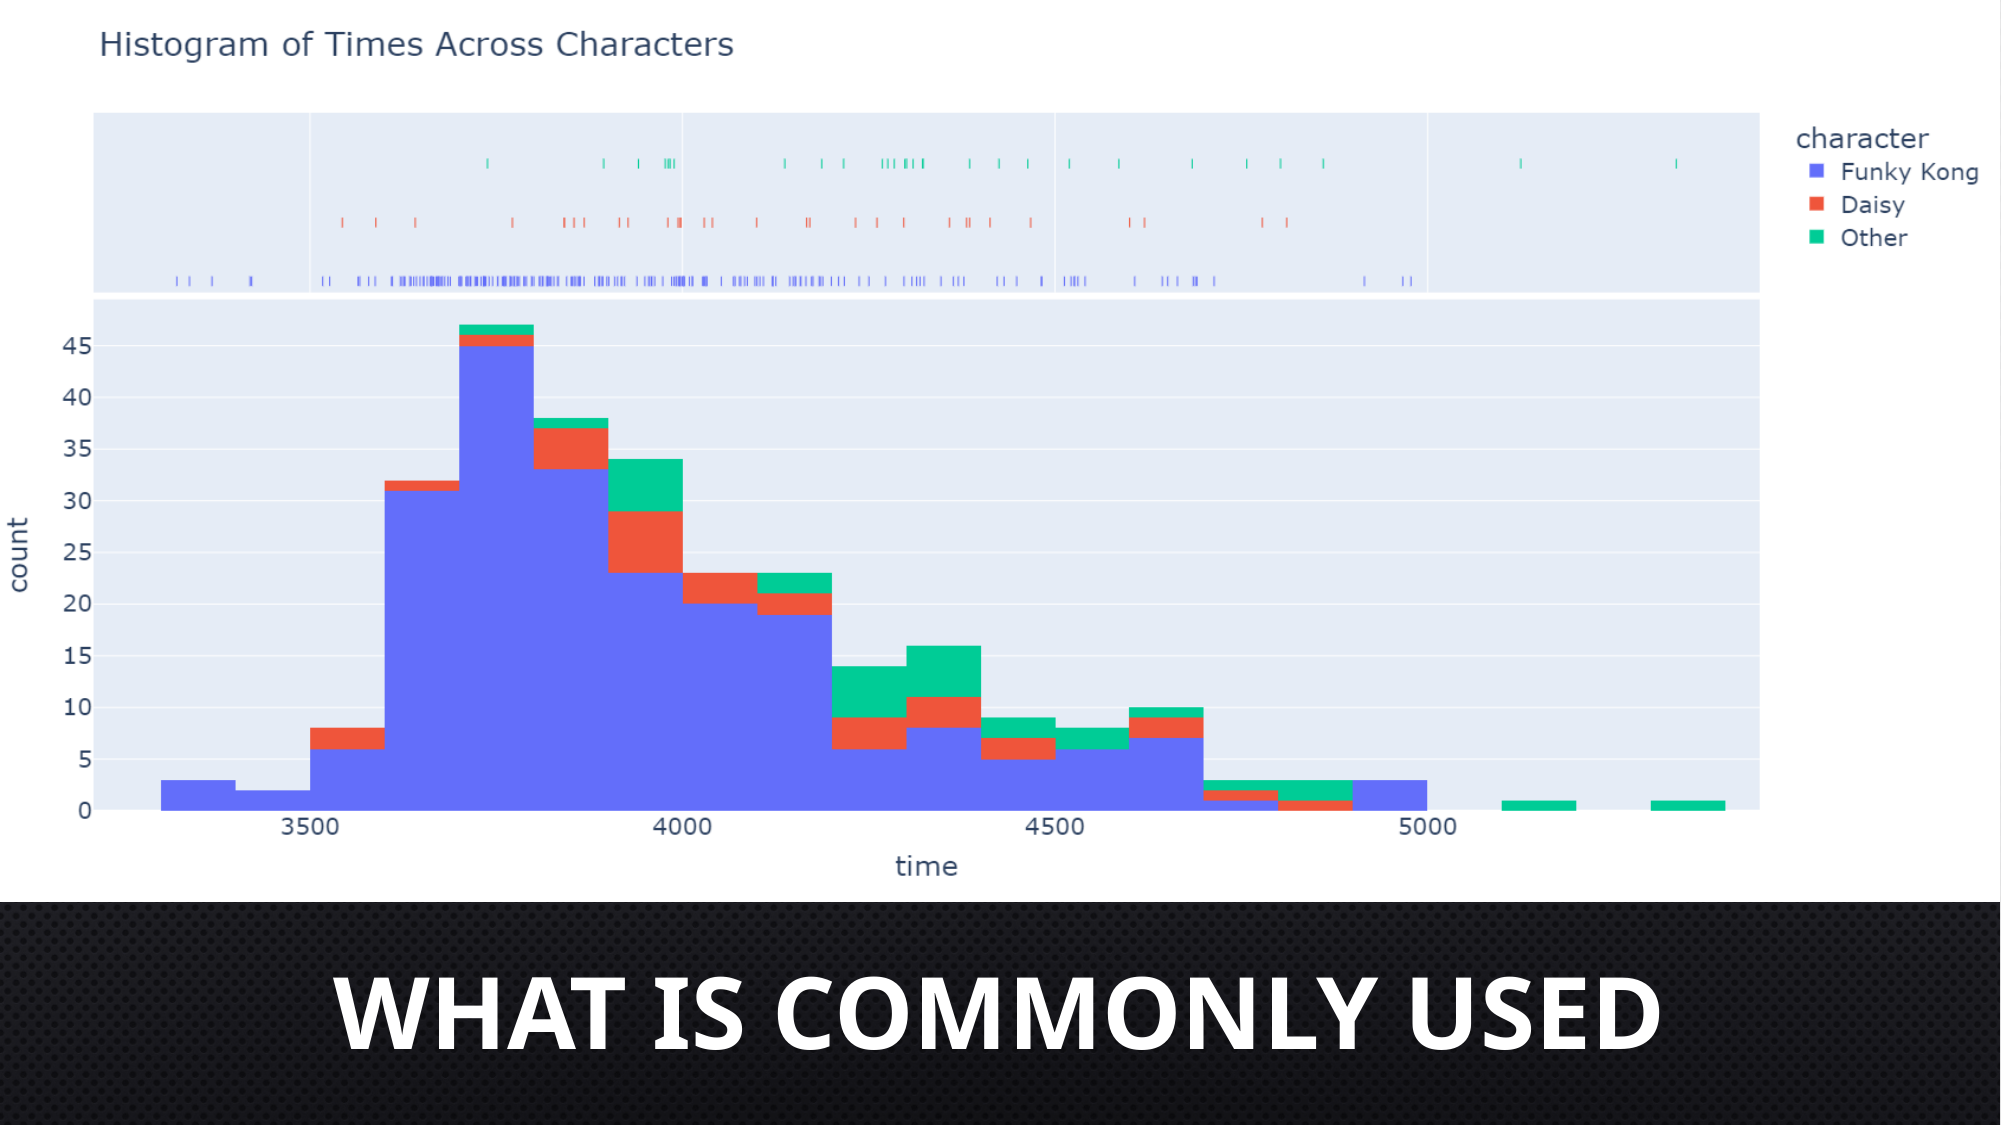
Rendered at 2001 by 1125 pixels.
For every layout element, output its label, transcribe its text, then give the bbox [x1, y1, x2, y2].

picture [0, 0, 2000, 903]
title What is Commonly Used [288, 903, 1712, 1077]
